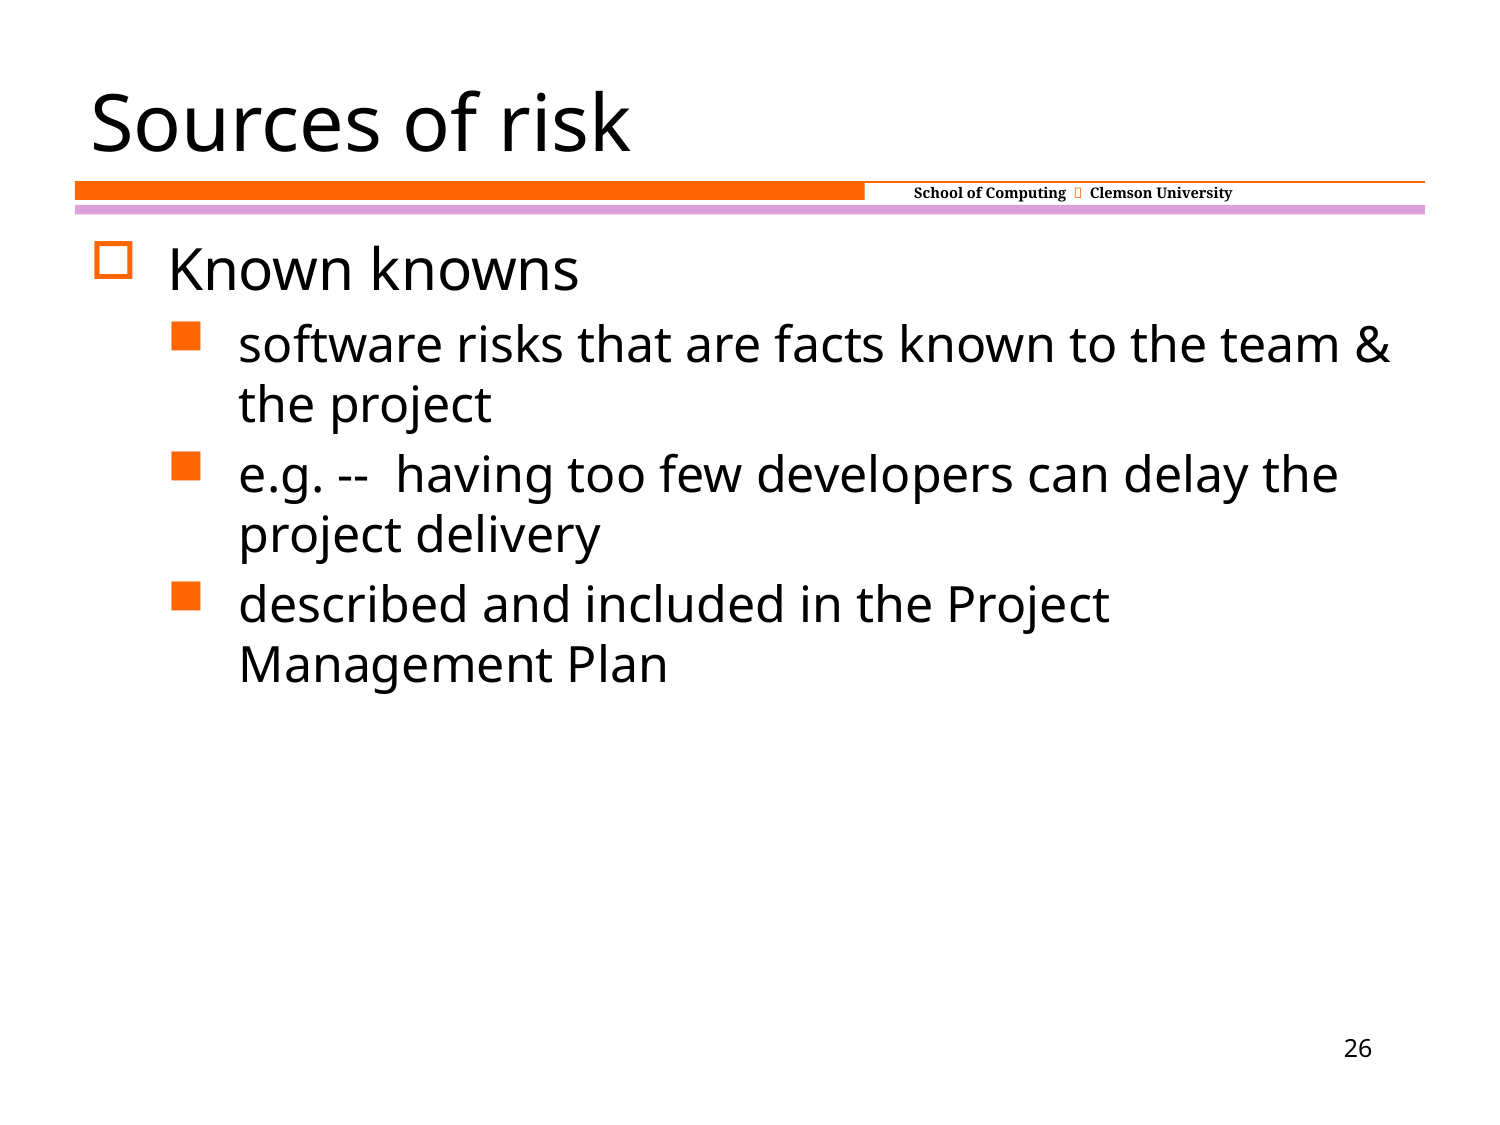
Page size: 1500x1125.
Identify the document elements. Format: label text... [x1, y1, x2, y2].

list Known knowns software risks that are facts known to the team & the project e.g. -- having too few developers can delay the project delivery described and included in the Project Management Plan [75, 224, 1425, 1088]
slide_number 26 [1074, 1025, 1388, 1100]
title Sources of risk [75, 37, 1425, 175]
